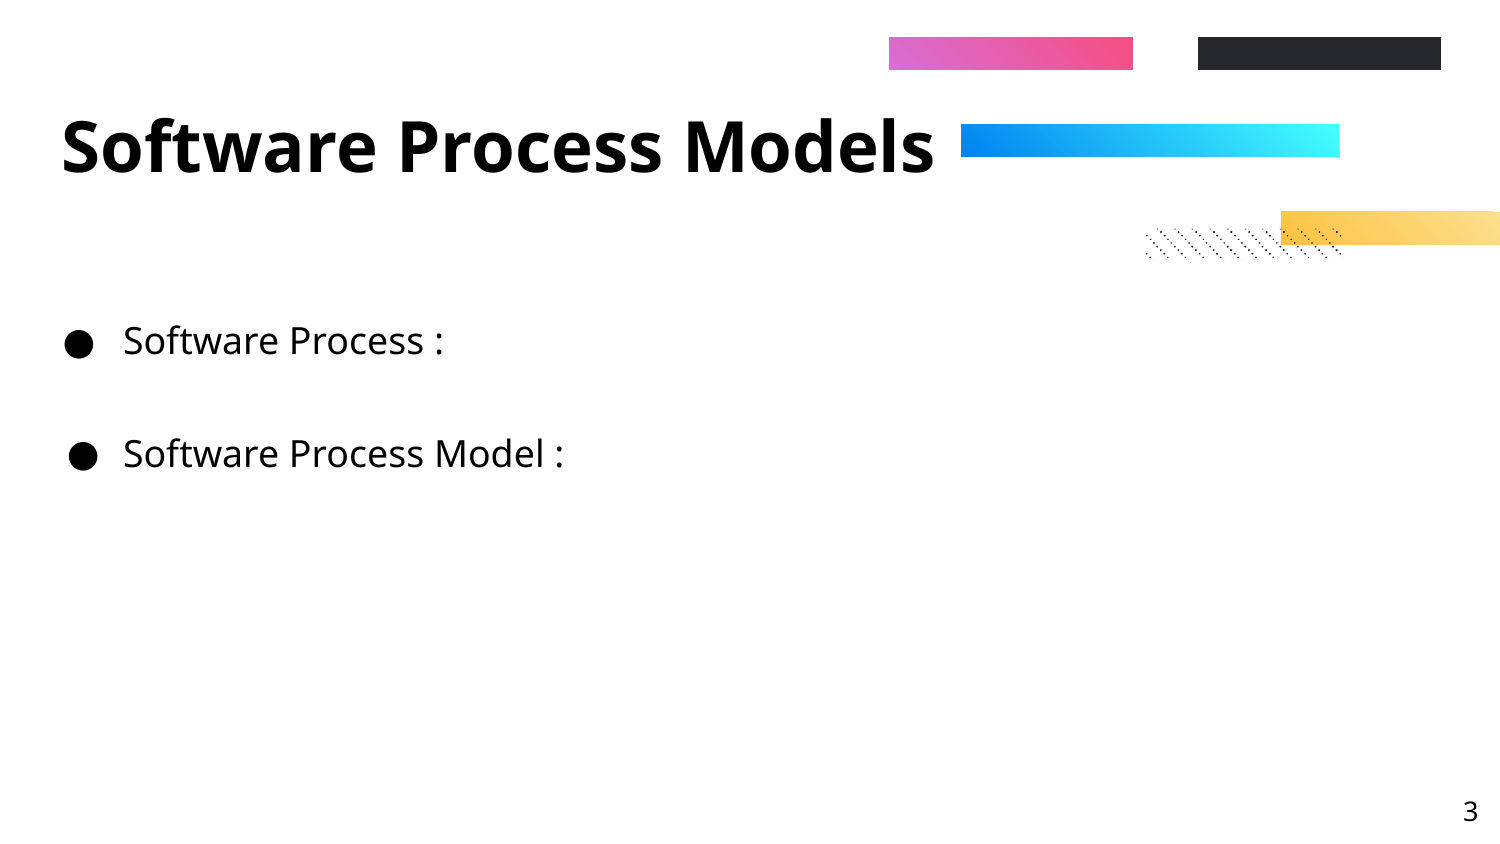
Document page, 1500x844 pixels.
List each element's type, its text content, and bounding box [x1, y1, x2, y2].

subtitle Software Process : Software Process Model : [33, 279, 1494, 844]
picture [1144, 228, 1343, 260]
title Software Process Models [39, 37, 959, 251]
slide_number ‹#› [1403, 779, 1494, 844]
